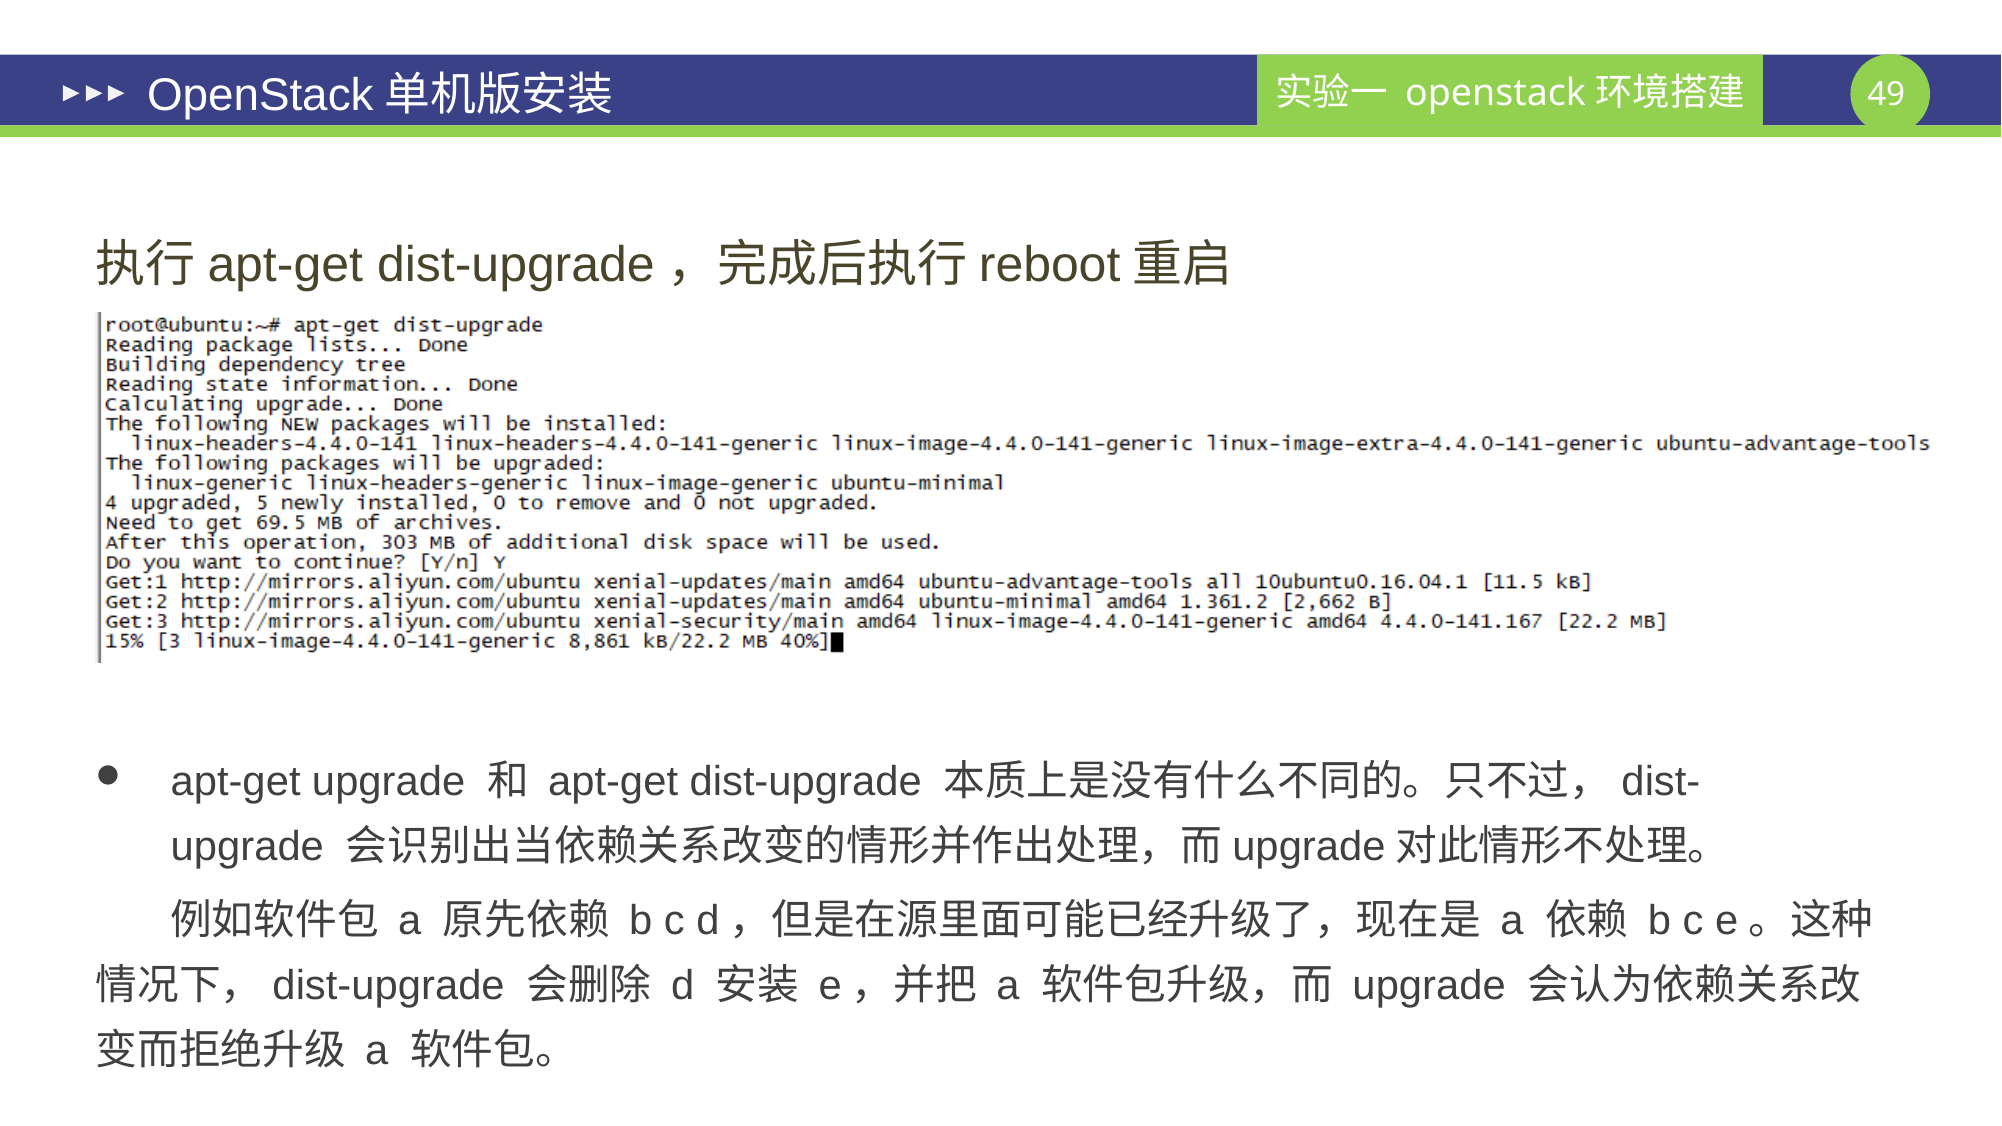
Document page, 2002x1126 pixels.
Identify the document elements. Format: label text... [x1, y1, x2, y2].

picture [95, 312, 1959, 663]
title OpenStack单机版安装 [127, 59, 1207, 126]
list 执行apt-get dist-upgrade，完成后执行reboot重启 apt-get upgrade 和 apt-get dist-upgrade 本质上是没有什么不同的。只不过，dist-upgrade 会识别出当依赖关系改变的情形并作出处理，而upgrade对此情形不处理。 例如软件包 a 原先依赖 b c d，但是在源里面可能已经升级了，现在是 a 依赖 b c e。这种情况下，dist-upgrade 会删除 d 安装 e，并把 a 软件包升级，而 upgrade 会认为依赖关系改变而拒绝升级 a 软件包。 [75, 203, 1901, 1088]
